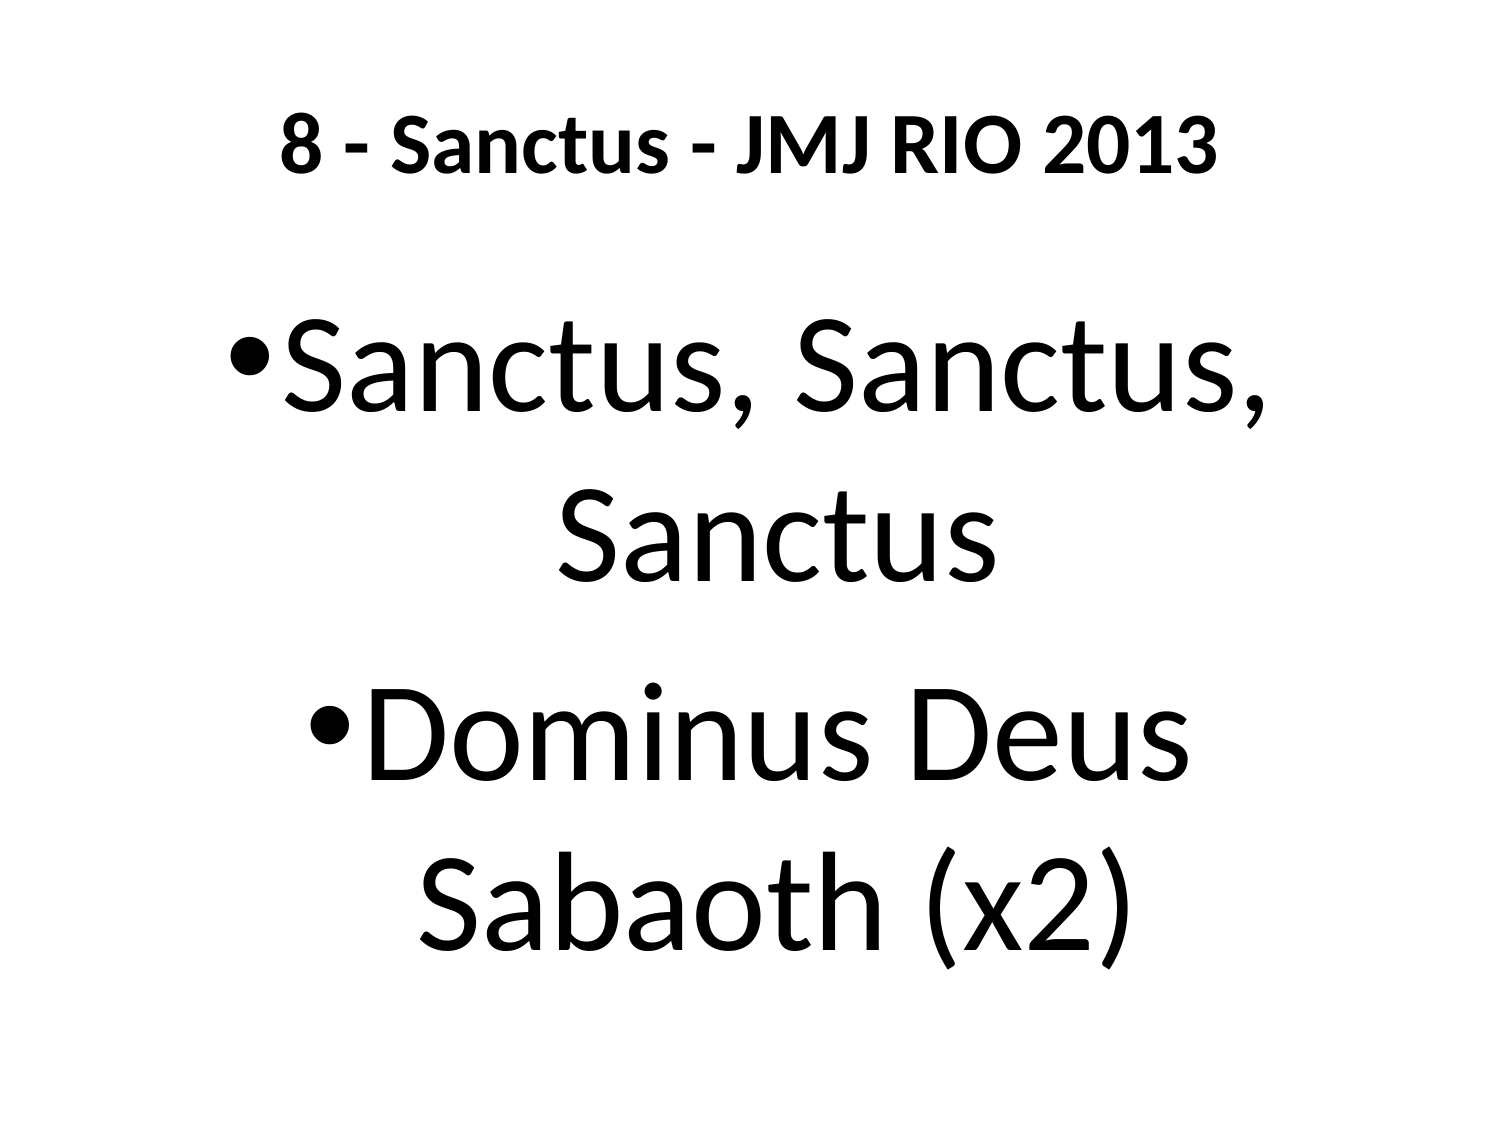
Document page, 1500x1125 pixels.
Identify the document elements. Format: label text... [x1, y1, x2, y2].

title 8 - Sanctus - JMJ RIO 2013 [75, 45, 1425, 233]
list Sanctus, Sanctus, Sanctus Dominus Deus Sabaoth (x2) [75, 262, 1425, 1005]
